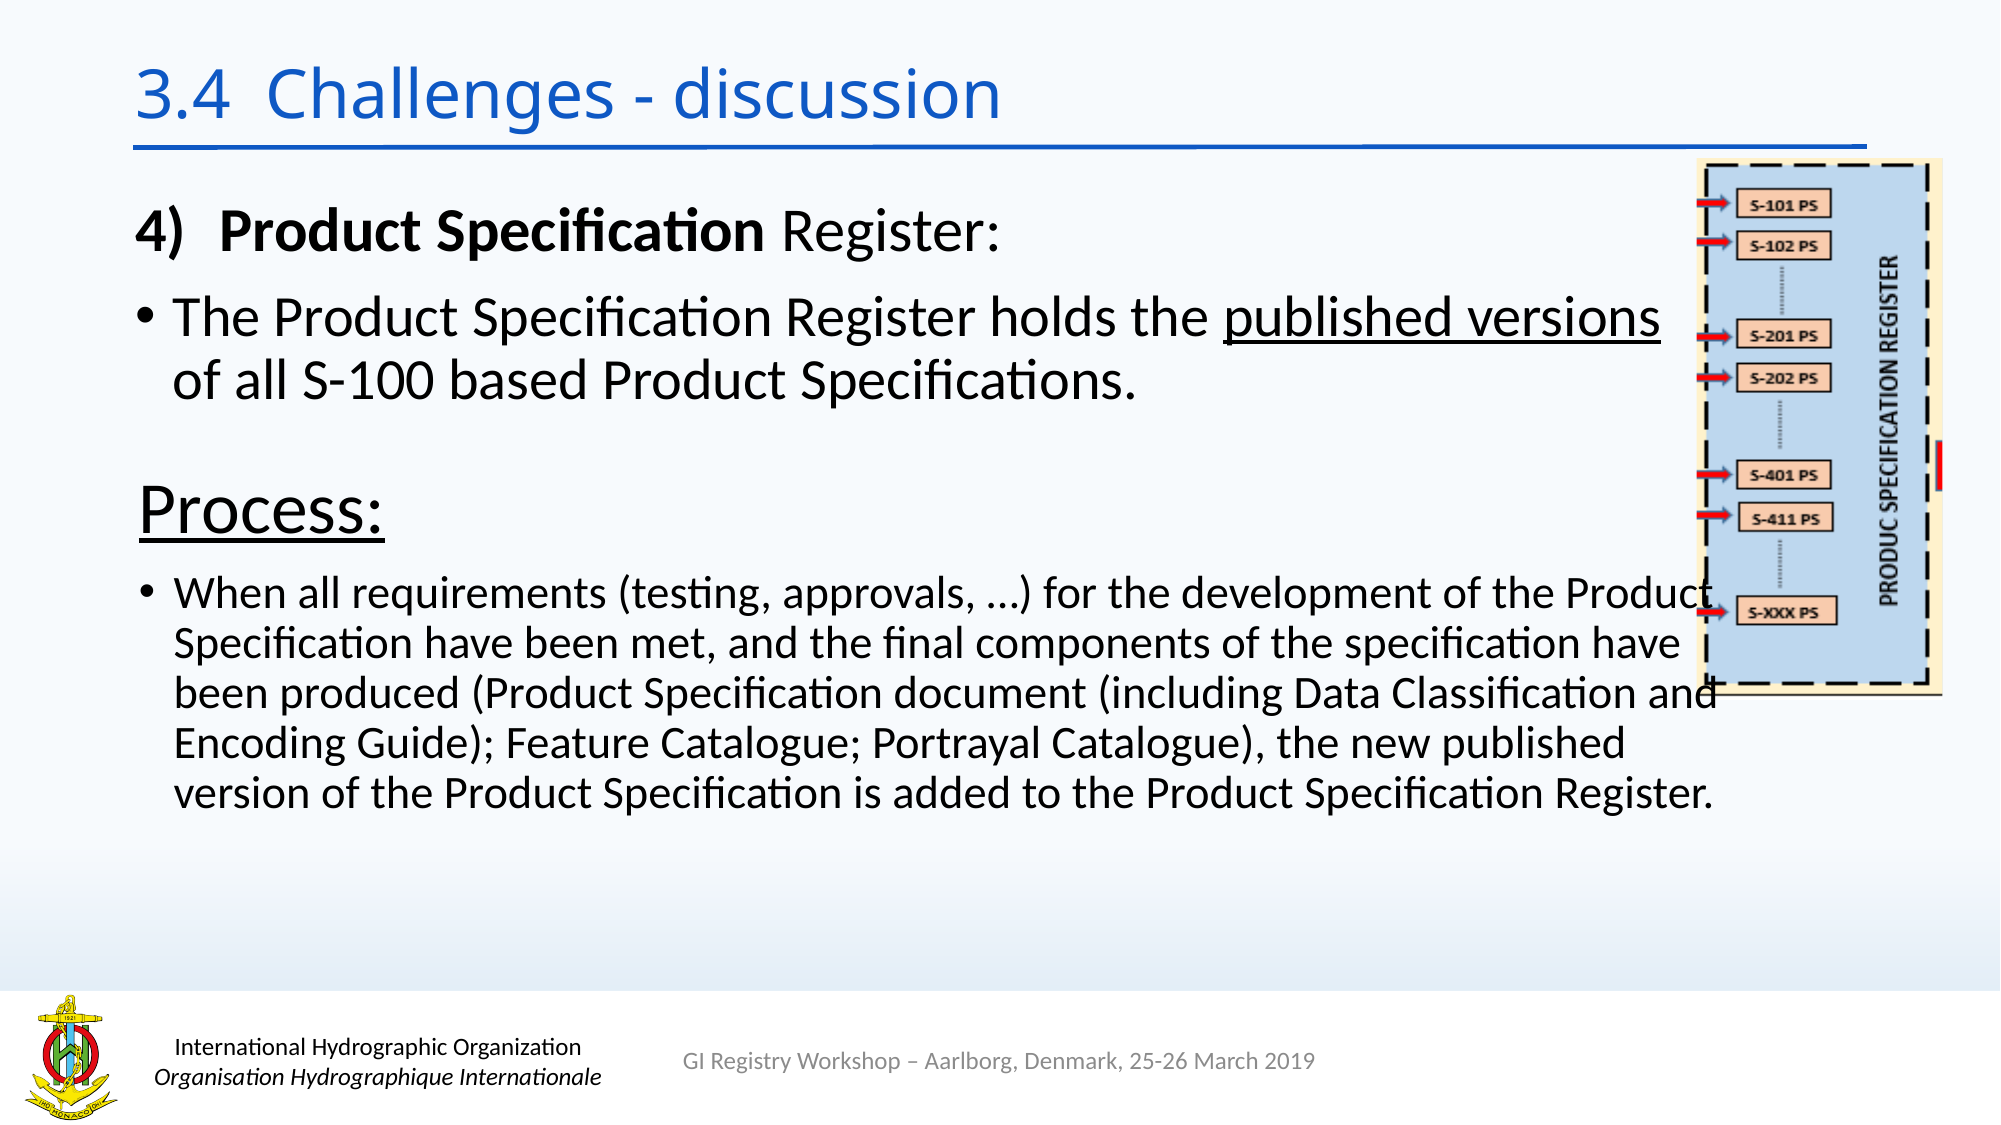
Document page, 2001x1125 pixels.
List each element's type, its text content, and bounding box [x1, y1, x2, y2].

text_box Process: When all requirements (testing, approvals, …) for the development of the Product Specification have been met, and the final components of the specification have been produced (Product Specification document (including Data Classification and Encoding Guide); Feature Catalogue; Portrayal Catalogue), the new published version of the Product Specification is added to the Product Specification Register. [123, 461, 1738, 870]
footer GI Registry Workshop – Aarlborg, Denmark, 25-26 March 2019 [662, 1029, 1338, 1090]
picture [1696, 158, 1943, 700]
title 3.4 Challenges - discussion [120, 52, 1846, 142]
picture [17, 990, 122, 1125]
list Product Specification Register: The Product Specification Register holds the published versions of all S-100 based Product Specifications. [120, 190, 1696, 433]
